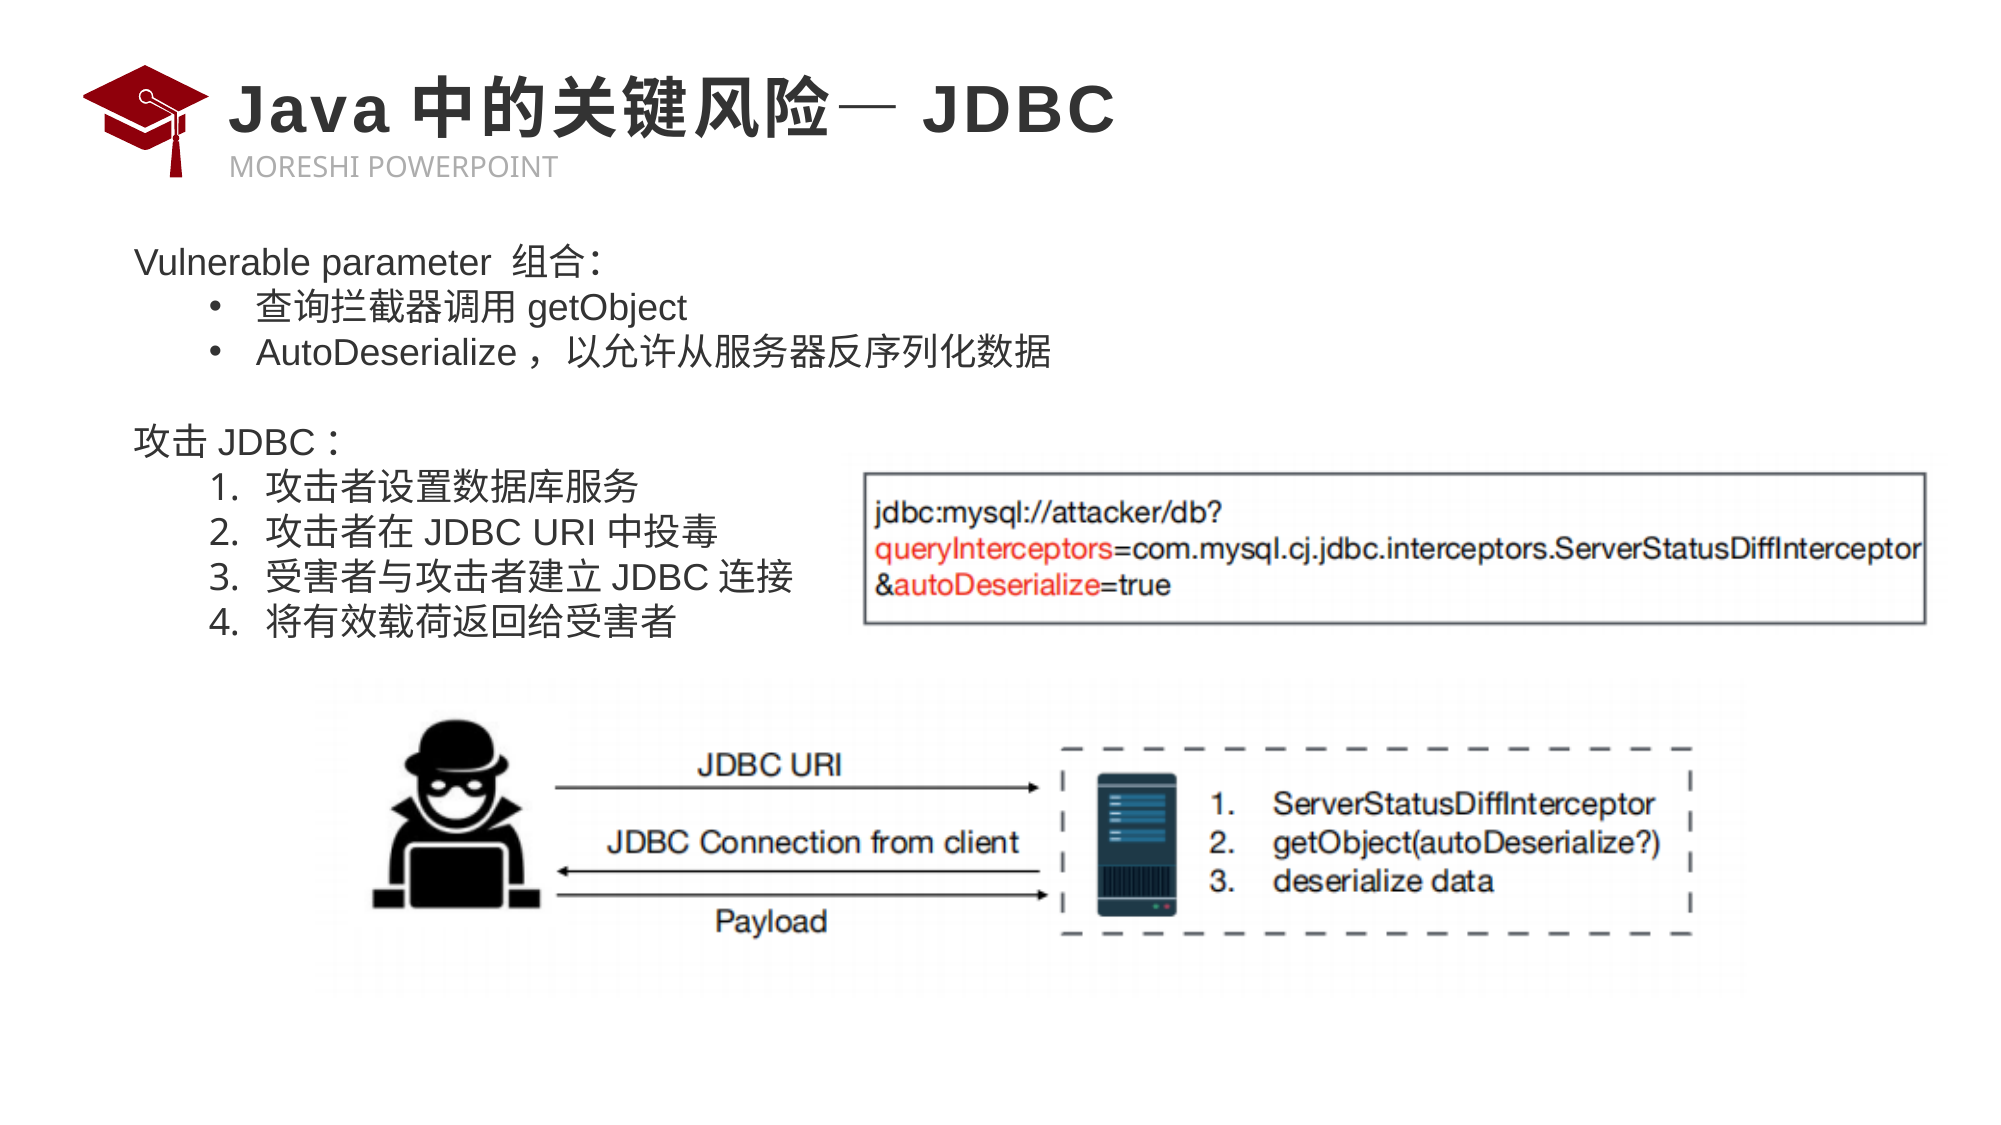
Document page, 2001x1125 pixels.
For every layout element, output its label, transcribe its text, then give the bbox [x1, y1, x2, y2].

title Java中的关键风险—JDBC [213, 55, 1709, 168]
picture [315, 678, 1747, 998]
text_box Vulnerable parameter 组合： 查询拦截器调用getObject AutoDeserialize，以允许从服务器反序列化数据 攻击JDBC： 攻击者设置数据库服务 攻击者在JDBC URI中投毒 受害者与攻击者建立JDBC连接 将有效载荷返回给受害者 [119, 230, 1829, 651]
picture [841, 452, 1948, 635]
